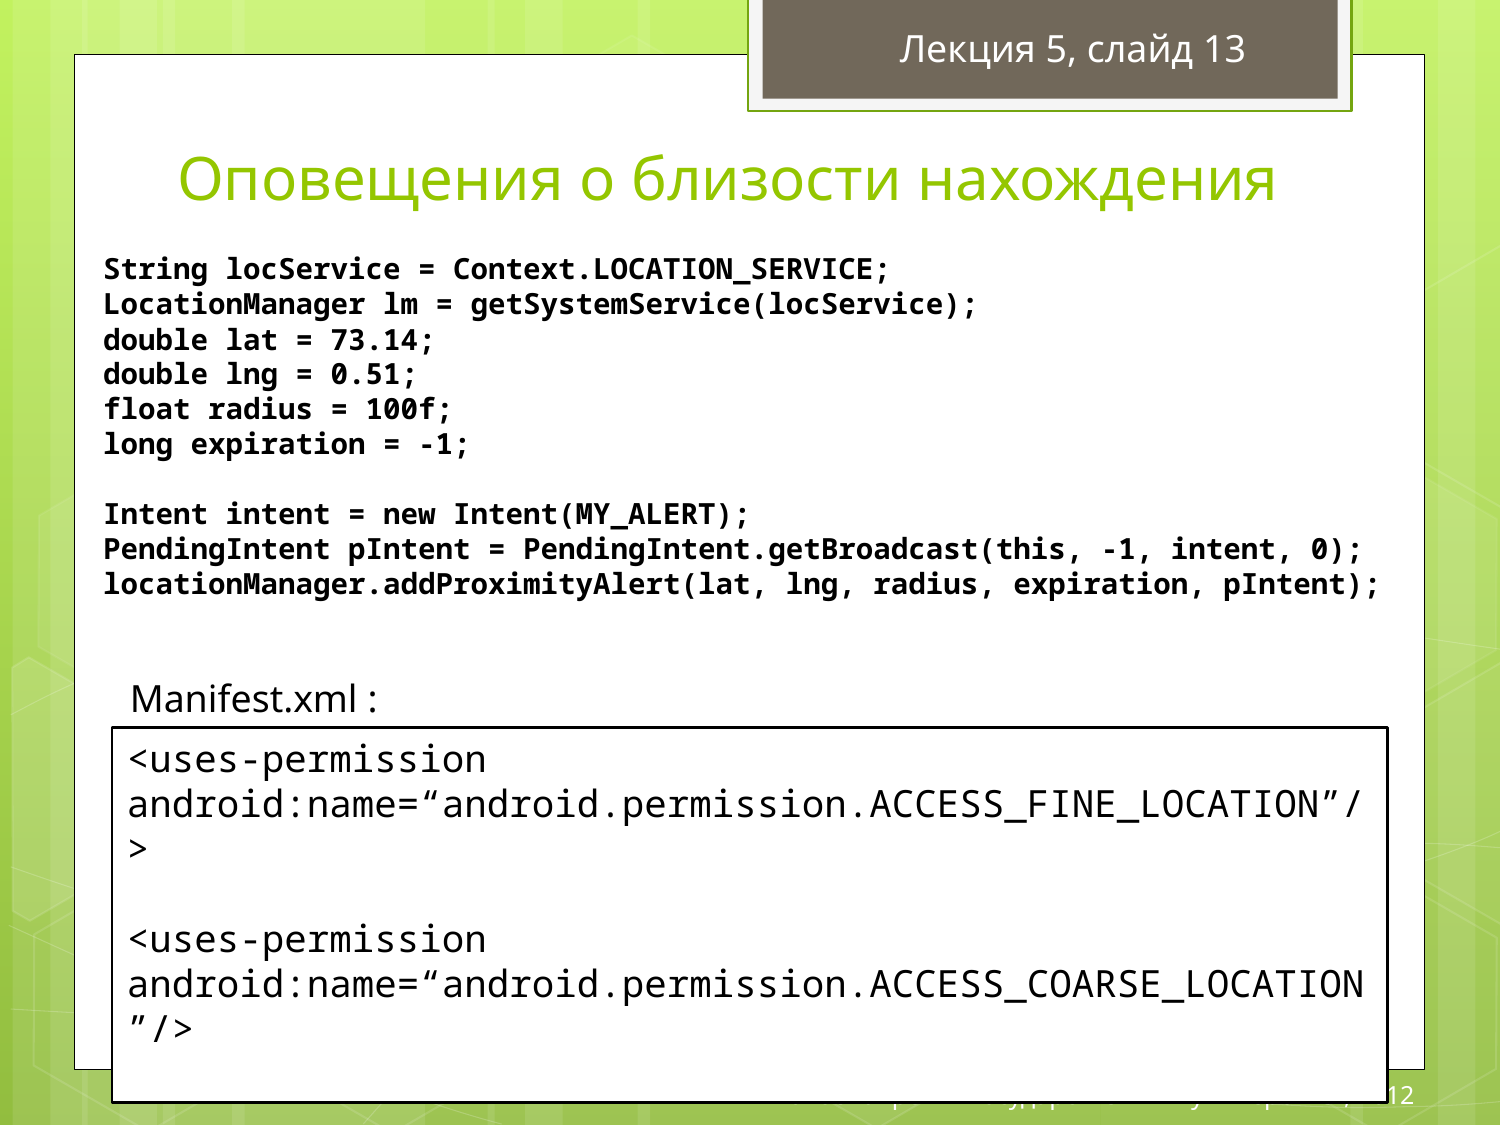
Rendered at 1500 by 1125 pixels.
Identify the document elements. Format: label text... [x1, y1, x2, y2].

text_box Manifest.xml : [115, 667, 393, 727]
footer Новосибирский государственный университет, 2012 [466, 1065, 1431, 1125]
text_box String locService = Context.LOCATION_SERVICE; LocationManager lm = getSystemService(locService); double lat = 73.14; double lng = 0.51; float radius = 100f; long expiration = -1; Intent intent = new Intent(MY_ALERT); PendingIntent pIntent = PendingIntent.getBroadcast(this, -1, intent, 0); locationManager.addProximityAlert(lat, lng, radius, expiration, pIntent); [88, 243, 1412, 608]
text_box <uses-permission android:name=“android.permission.ACCESS_FINE_LOCATION”/> <uses-permission android:name=“android.permission.ACCESS_COARSE_LOCATION”/> [111, 726, 1389, 1104]
title Оповещения о близости нахождения [161, 125, 1315, 220]
text_box Лекция 5, слайд 13 [884, 17, 1262, 78]
